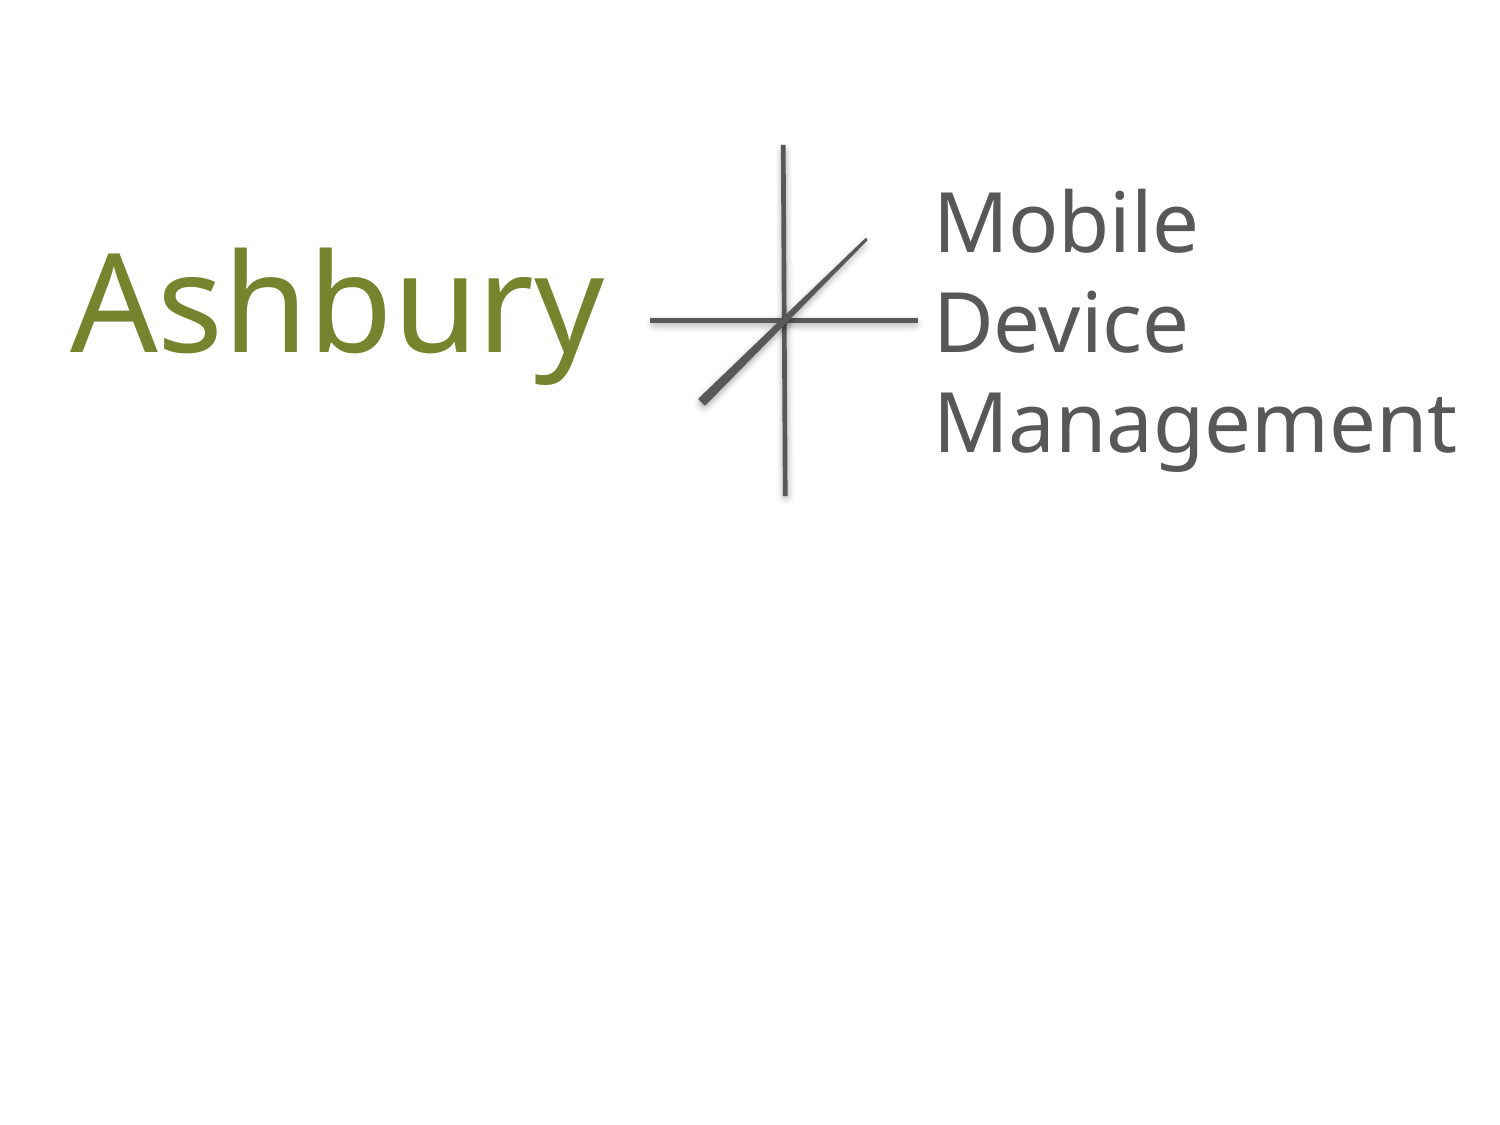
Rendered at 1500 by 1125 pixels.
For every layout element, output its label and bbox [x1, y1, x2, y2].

text_box [25, 144, 1500, 497]
